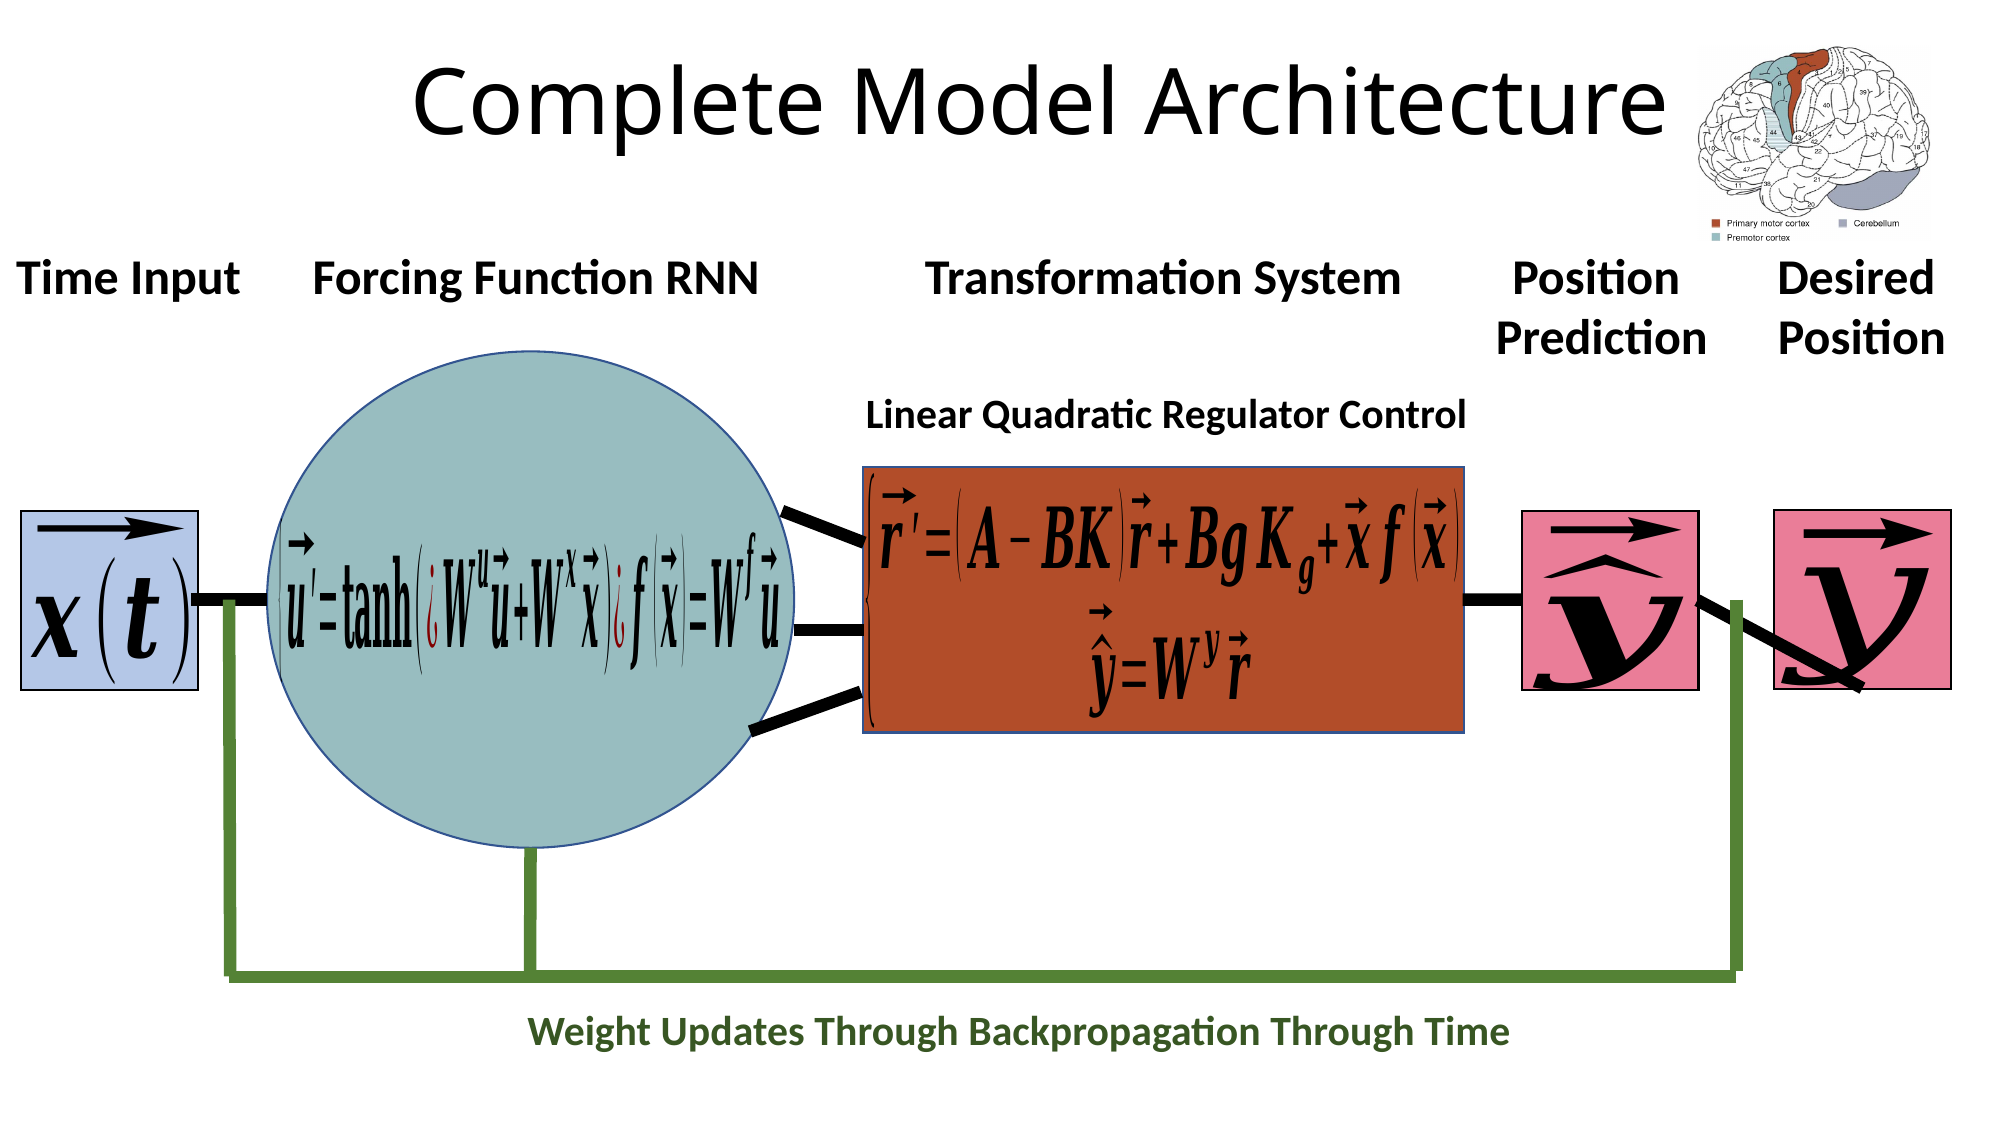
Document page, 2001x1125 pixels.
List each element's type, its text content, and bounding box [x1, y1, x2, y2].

title Complete Model Architecture [178, 30, 1904, 181]
text_box Forcing Function RNN [259, 237, 813, 312]
text_box [266, 350, 796, 849]
text_box Transformation System [887, 237, 1441, 312]
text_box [749, 691, 861, 732]
text_box Desired Position [1732, 237, 1991, 372]
text_box Time Input [0, 237, 258, 312]
picture [1697, 45, 1931, 241]
text_box Linear Quadratic Regulator Control [823, 379, 1501, 445]
text_box Weight Updates Through Backpropagation Through Time [475, 996, 1563, 1062]
text_box Position Prediction [1472, 237, 1731, 372]
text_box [781, 510, 865, 543]
